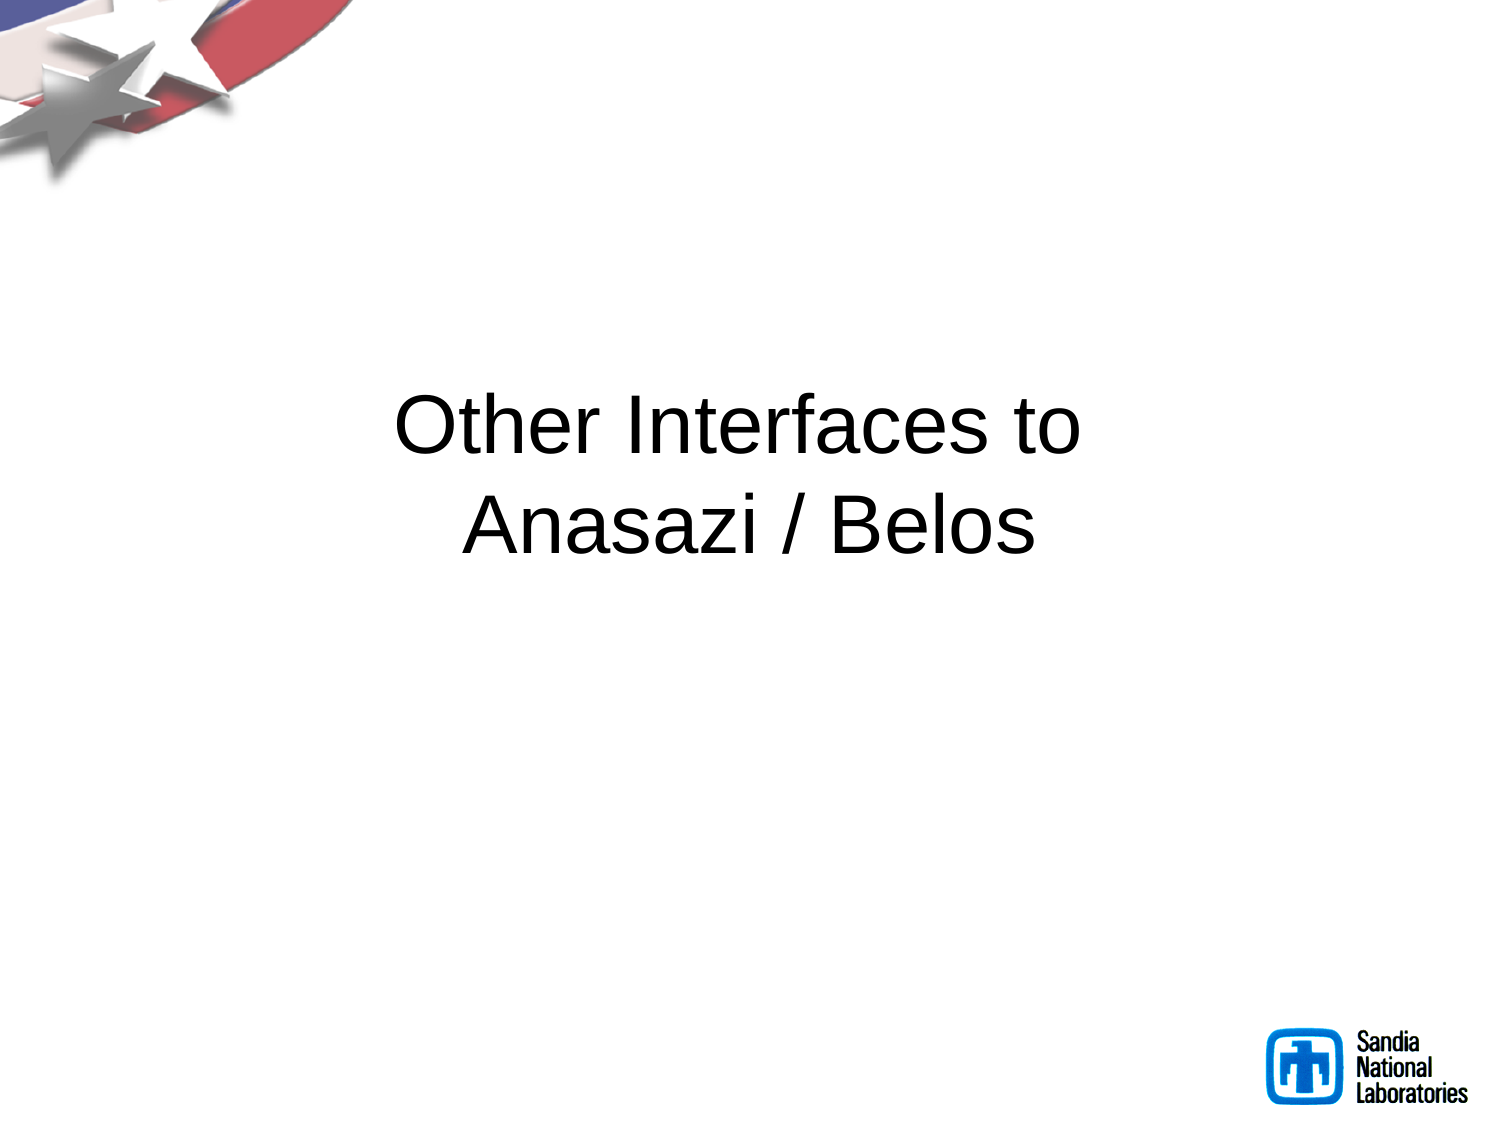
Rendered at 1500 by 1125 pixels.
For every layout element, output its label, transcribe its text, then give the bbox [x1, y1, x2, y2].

picture [1262, 1024, 1469, 1105]
title Other Interfaces to Anasazi / Belos [112, 349, 1388, 591]
